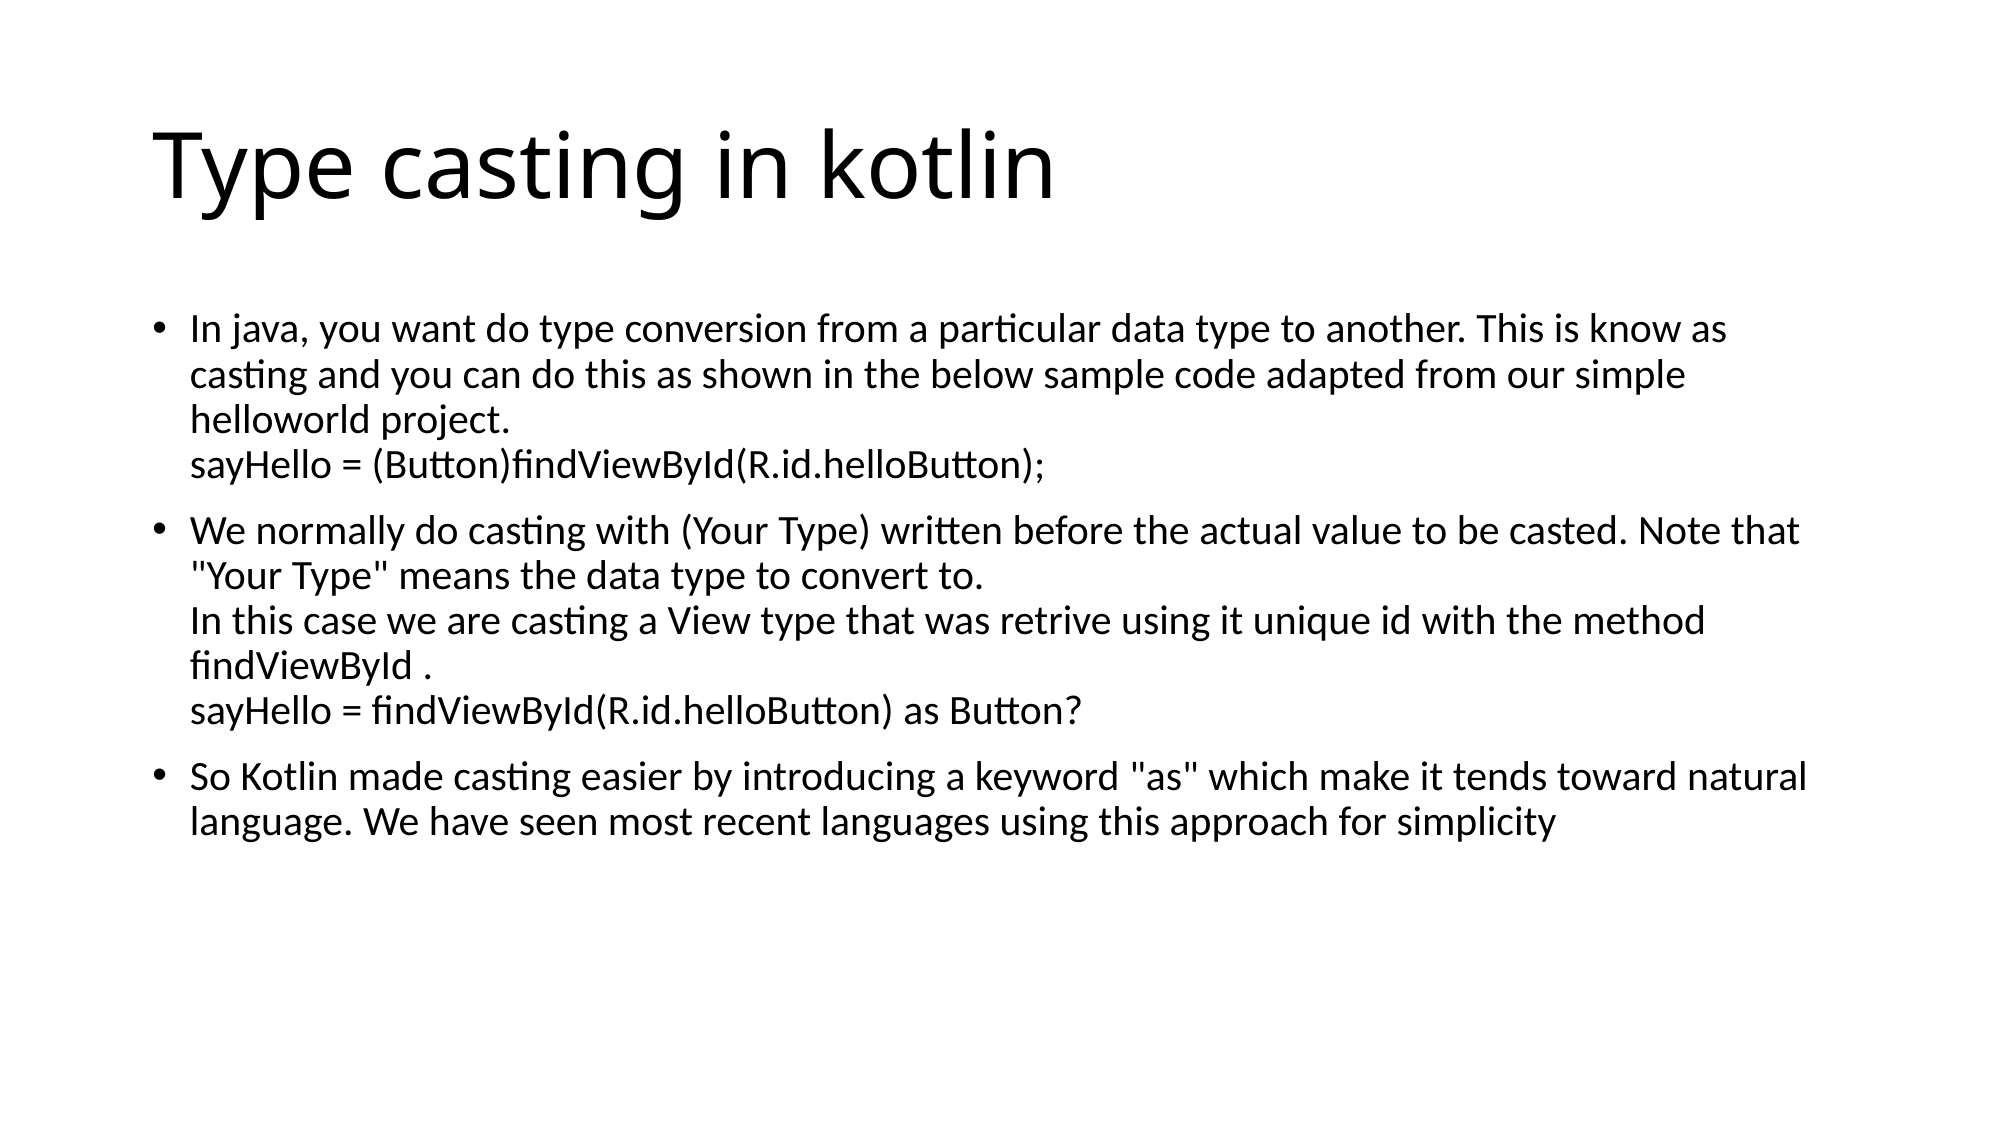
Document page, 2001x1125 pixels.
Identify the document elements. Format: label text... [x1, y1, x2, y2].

list In java, you want do type conversion from a particular data type to another. This is know as casting and you can do this as shown in the below sample code adapted from our simple helloworld project. sayHello = (Button)findViewById(R.id.helloButton); We normally do casting with (Your Type) written before the actual value to be casted. Note that "Your Type" means the data type to convert to. In this case we are casting a View type that was retrive using it unique id with the method findViewById . sayHello = findViewById(R.id.helloButton) as Button? So Kotlin made casting easier by introducing a keyword "as" which make it tends toward natural language. We have seen most recent languages using this approach for simplicity [137, 299, 1863, 1014]
title Type casting in kotlin [137, 59, 1863, 278]
